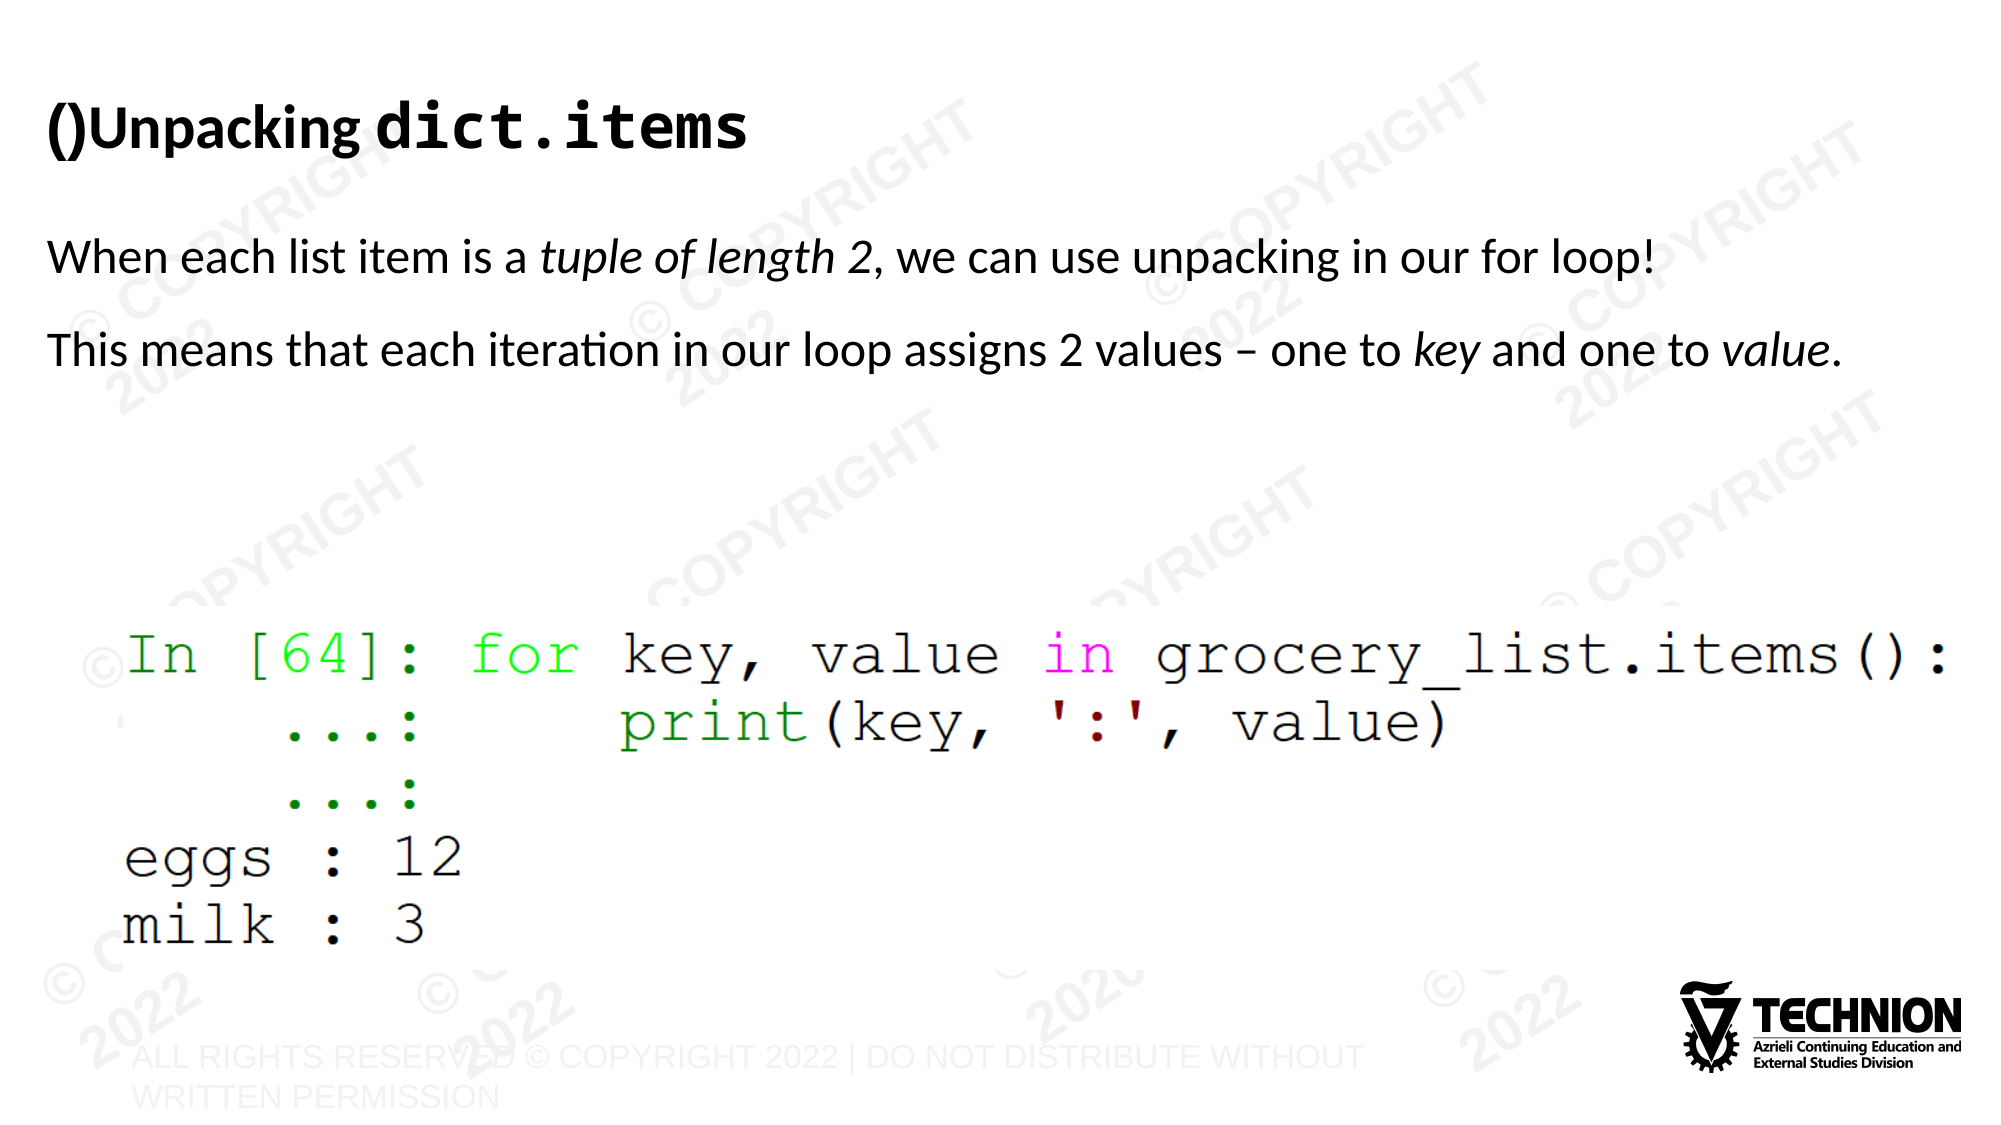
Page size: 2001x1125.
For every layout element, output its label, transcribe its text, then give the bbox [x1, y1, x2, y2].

list When each list item is a tuple of length 2, we can use unpacking in our for loop! This means that each iteration in our loop assigns 2 values – one to key and one to value. [31, 216, 1969, 1125]
picture [123, 606, 1956, 970]
title Unpacking dict.items() [31, 45, 2000, 212]
